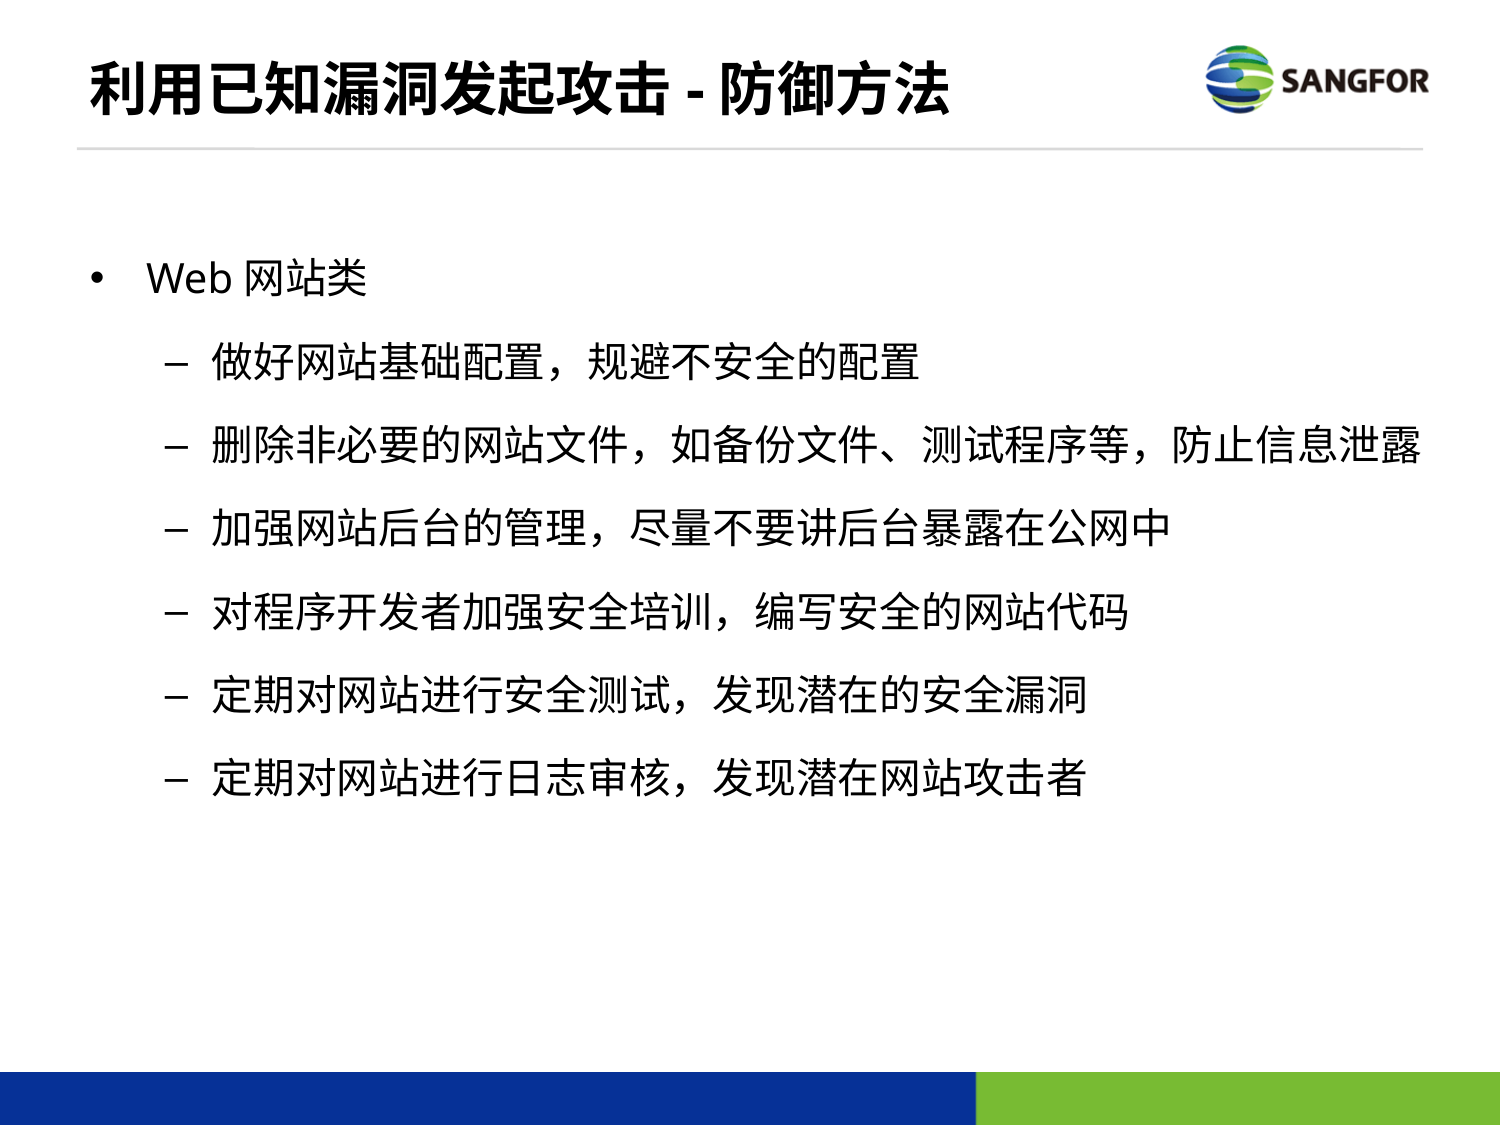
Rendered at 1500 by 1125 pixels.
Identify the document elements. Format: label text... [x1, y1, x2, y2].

list Web网站类 做好网站基础配置，规避不安全的配置 删除非必要的网站文件，如备份文件、测试程序等，防止信息泄露 加强网站后台的管理，尽量不要讲后台暴露在公网中 对程序开发者加强安全培训，编写安全的网站代码 定期对网站进行安全测试，发现潜在的安全漏洞 定期对网站进行日志审核，发现潜在网站攻击者 [75, 219, 1447, 1012]
title 利用已知漏洞发起攻击-防御方法 [75, 45, 1425, 161]
picture [1198, 42, 1437, 118]
picture [0, 1070, 1500, 1125]
